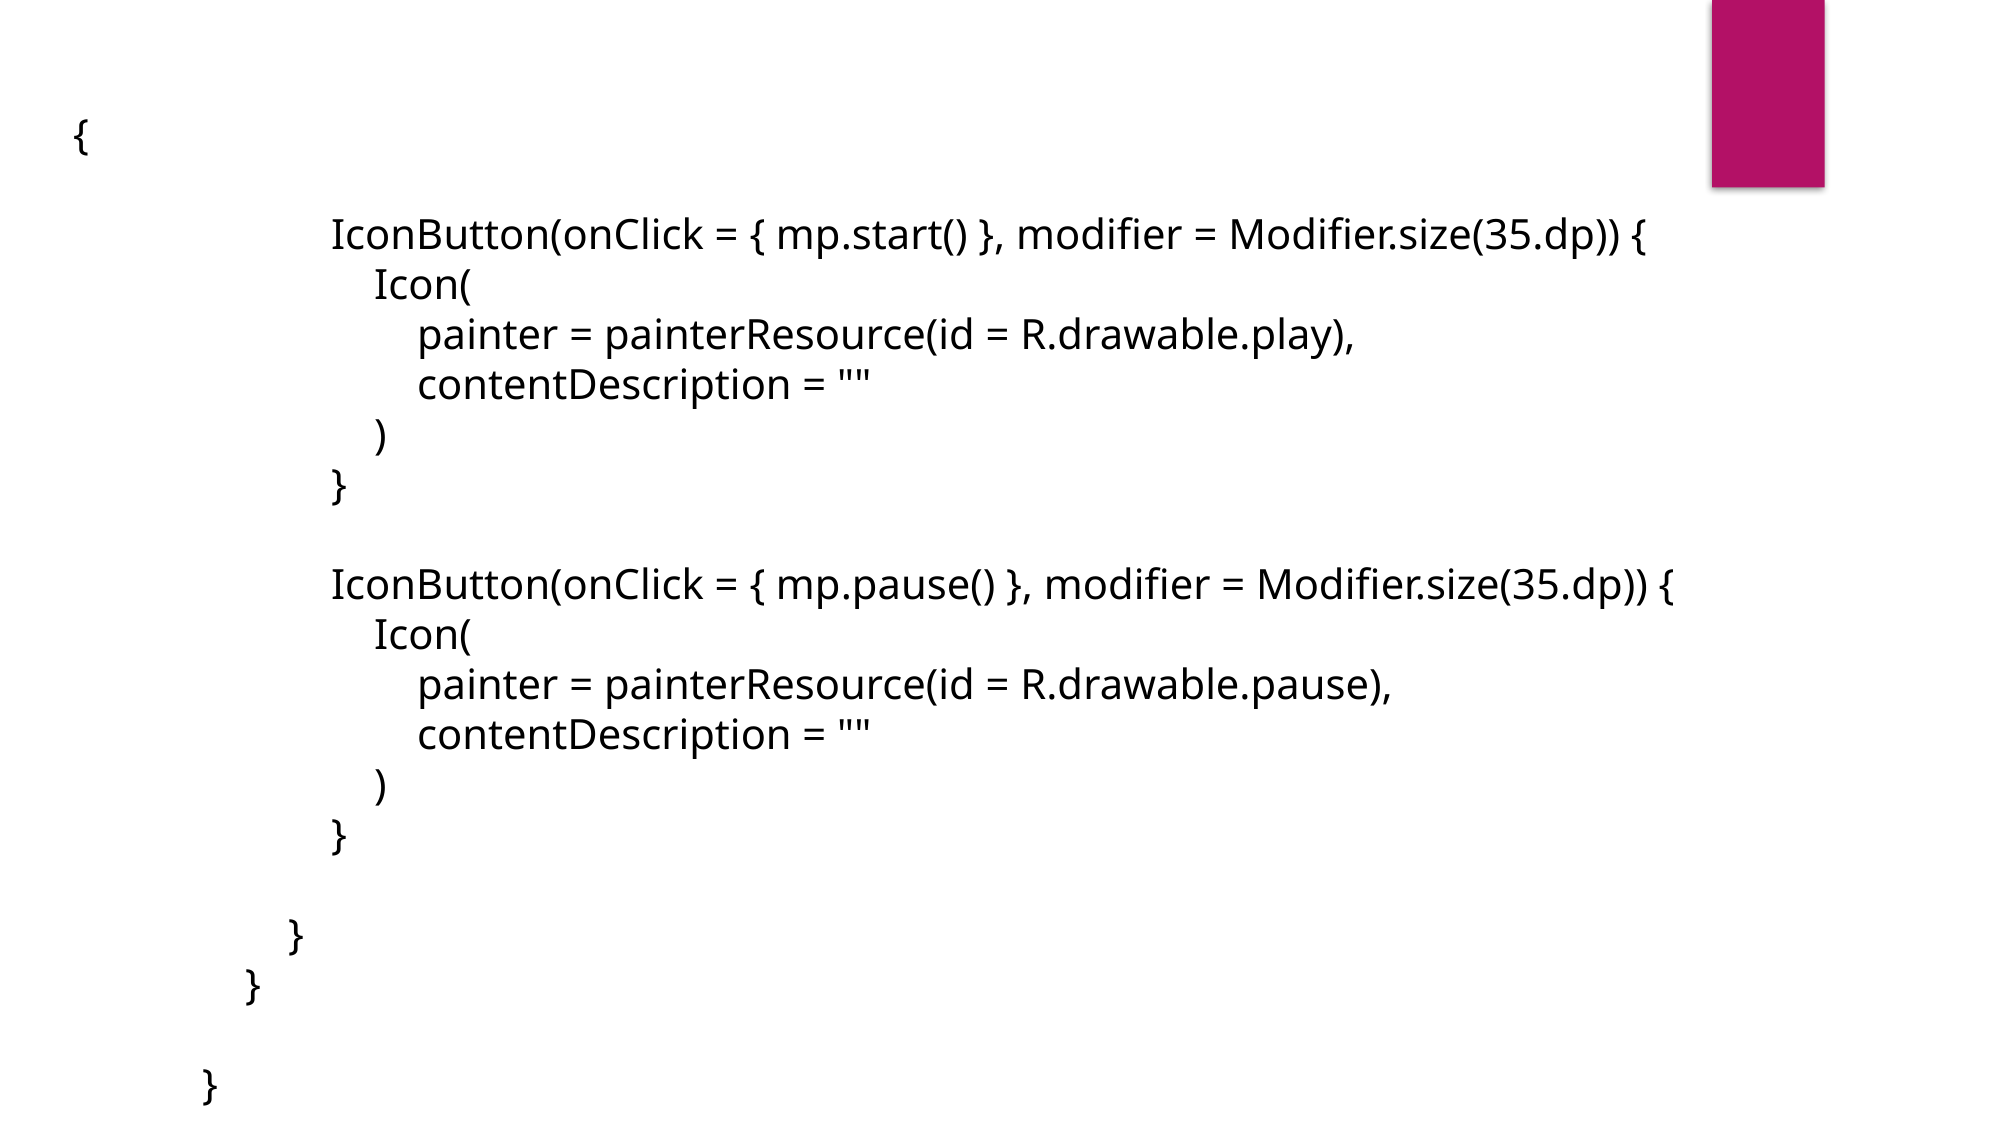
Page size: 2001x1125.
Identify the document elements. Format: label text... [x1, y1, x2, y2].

text_box { IconButton(onClick = { mp.start() }, modifier = Modifier.size(35.dp)) { Icon( painter = painterResource(id = R.drawable.play), contentDescription = "" ) } IconButton(onClick = { mp.pause() }, modifier = Modifier.size(35.dp)) { Icon( painter = painterResource(id = R.drawable.pause), contentDescription = "" ) } } } } [58, 100, 2000, 1116]
